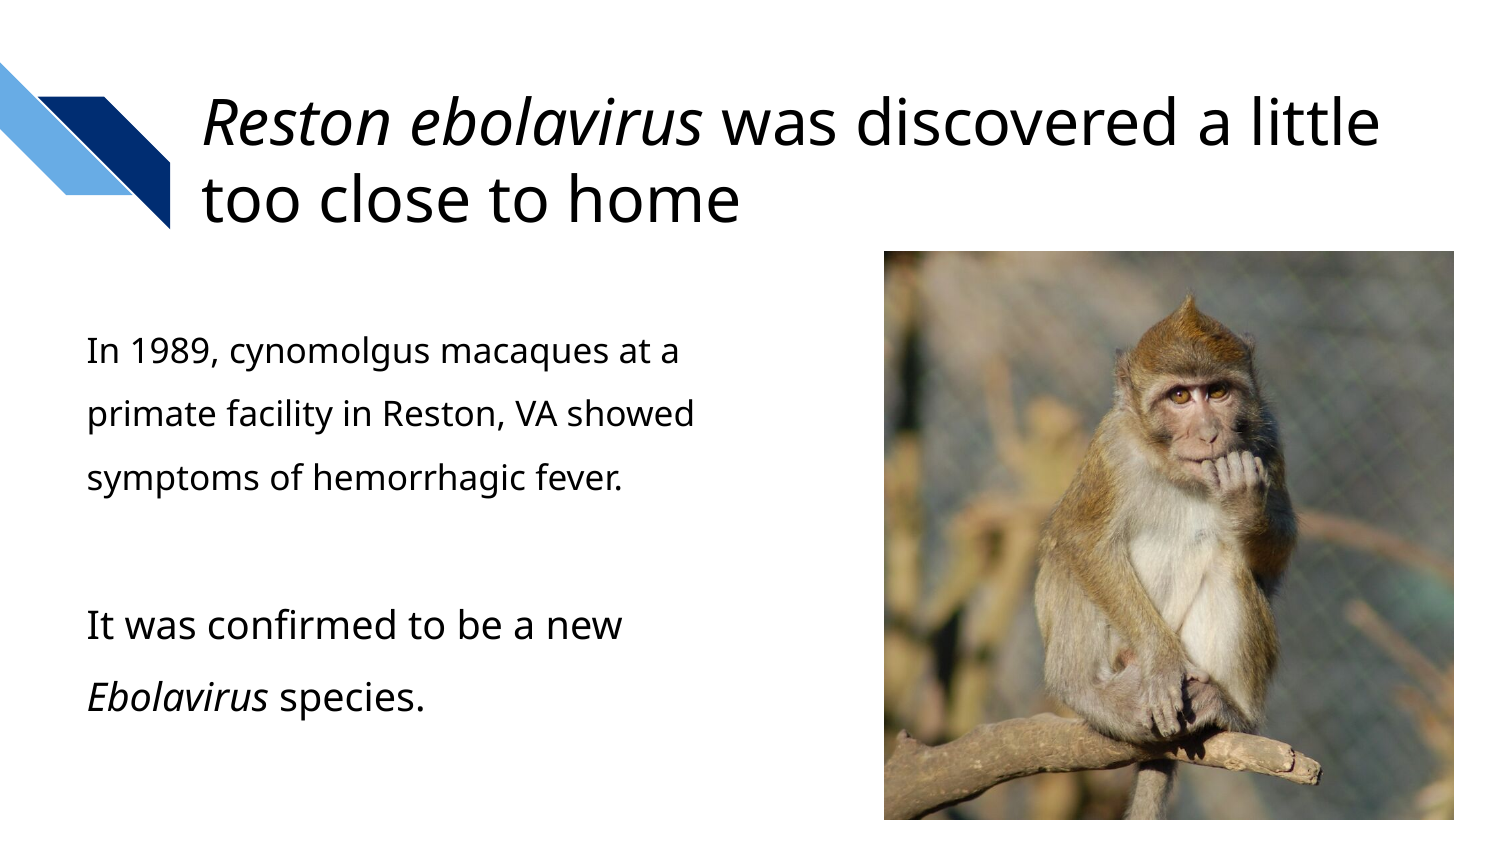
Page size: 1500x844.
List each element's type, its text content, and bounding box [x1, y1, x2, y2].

list It was confirmed to be a new Ebolavirus species. [71, 561, 798, 700]
list In 1989, cynomolgus macaques at a primate facility in Reston, VA showed symptoms of hemorrhagic fever. [71, 292, 798, 514]
title Reston ebolavirus was discovered a little too close to home [186, 65, 1454, 252]
picture [884, 251, 1454, 821]
